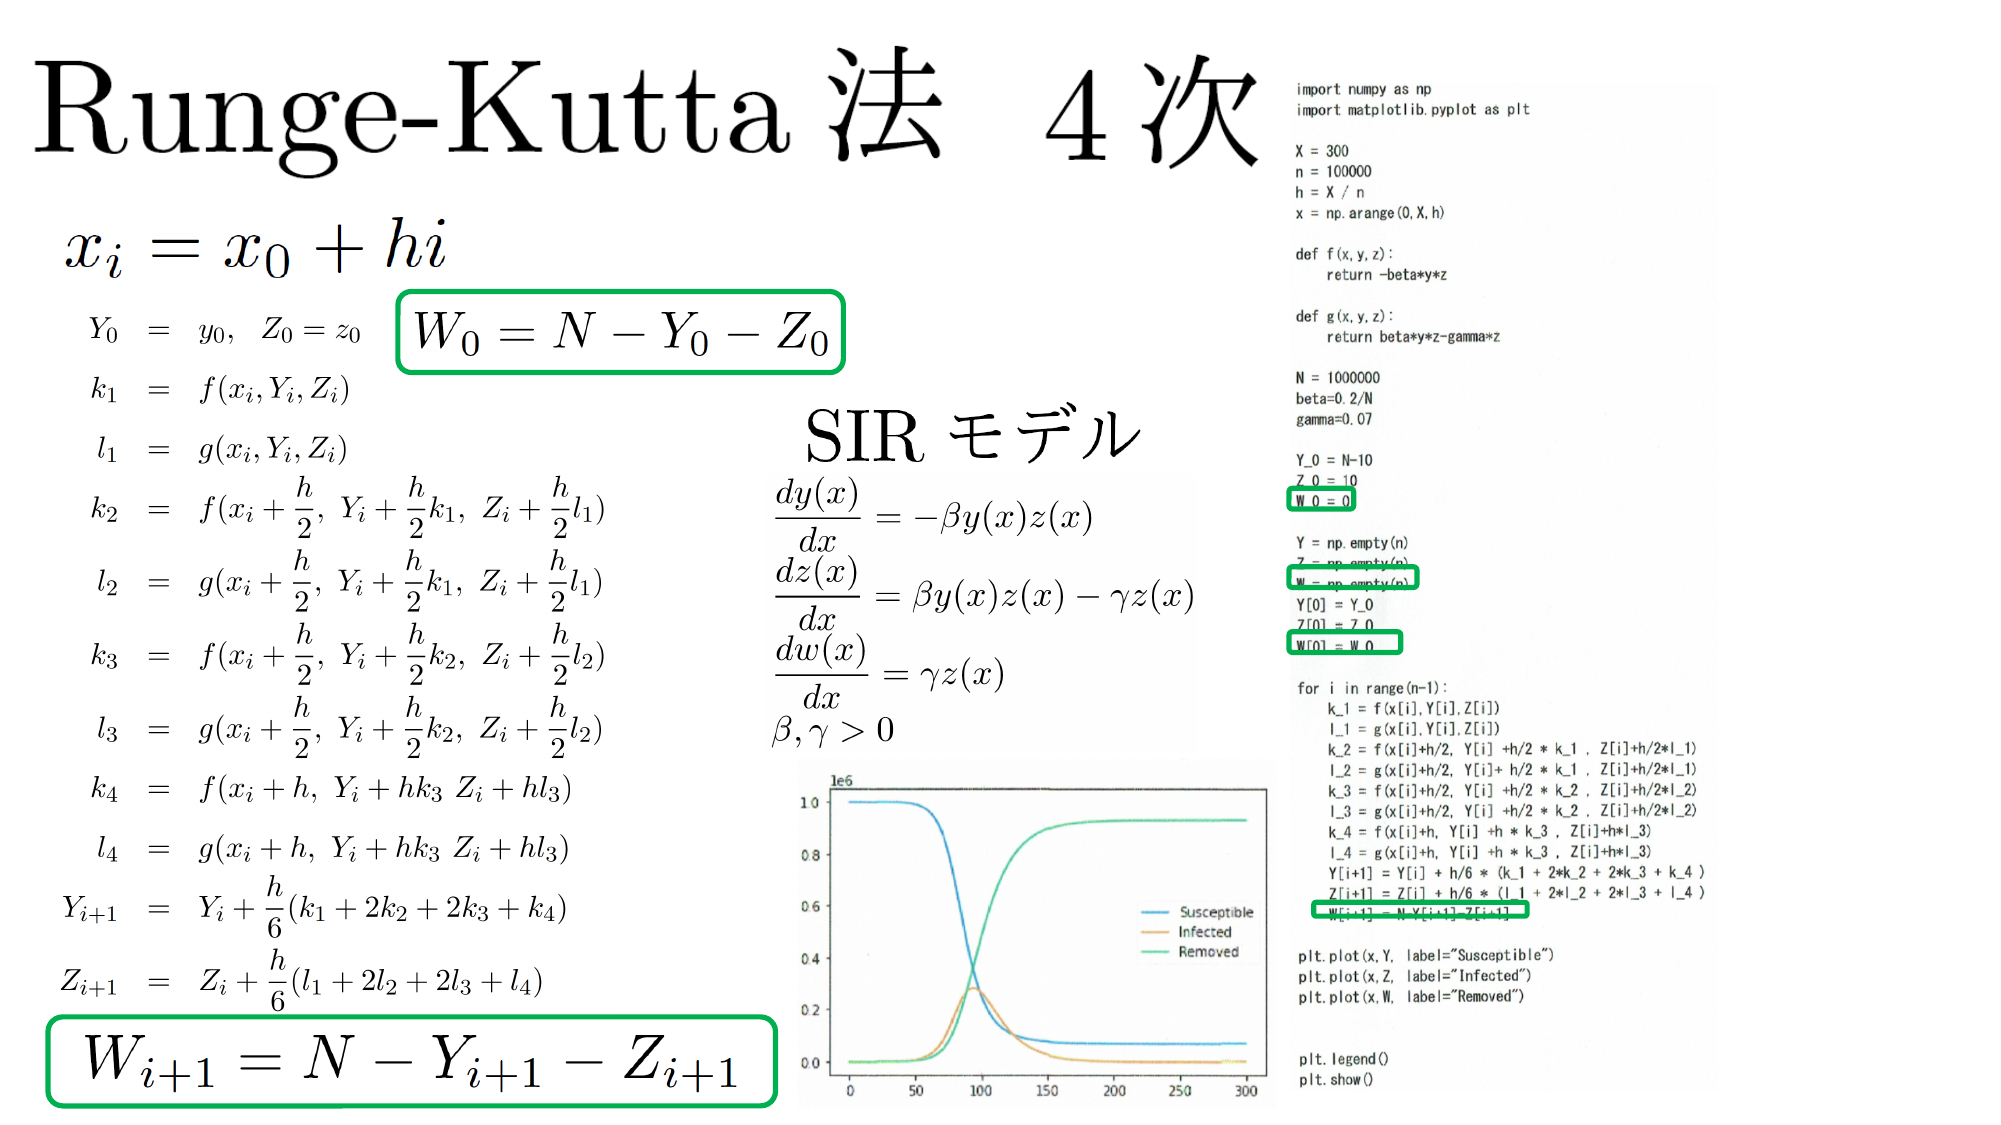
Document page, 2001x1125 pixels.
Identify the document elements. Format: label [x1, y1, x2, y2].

picture [60, 308, 831, 1017]
text_box [46, 1015, 777, 1107]
picture [60, 202, 461, 292]
picture [83, 1031, 738, 1094]
text_box [396, 290, 845, 374]
picture [1036, 42, 1262, 174]
text_box [1312, 901, 1529, 918]
picture [766, 372, 2000, 1125]
picture [23, 31, 964, 186]
